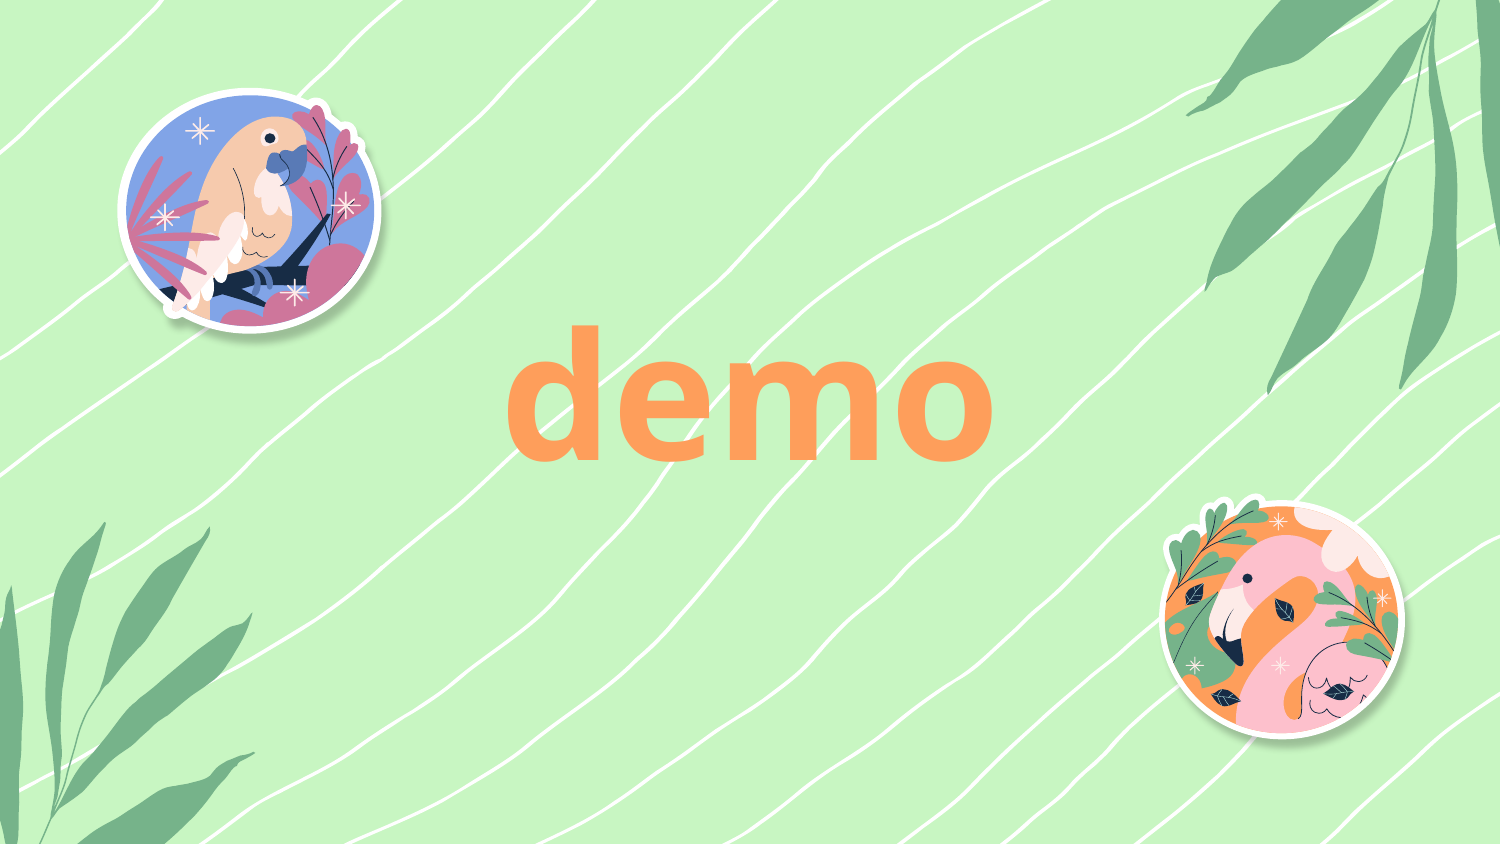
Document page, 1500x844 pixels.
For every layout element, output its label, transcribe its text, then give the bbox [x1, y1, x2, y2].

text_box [117, 87, 382, 334]
title demo [326, 183, 1174, 596]
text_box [1158, 493, 1406, 740]
